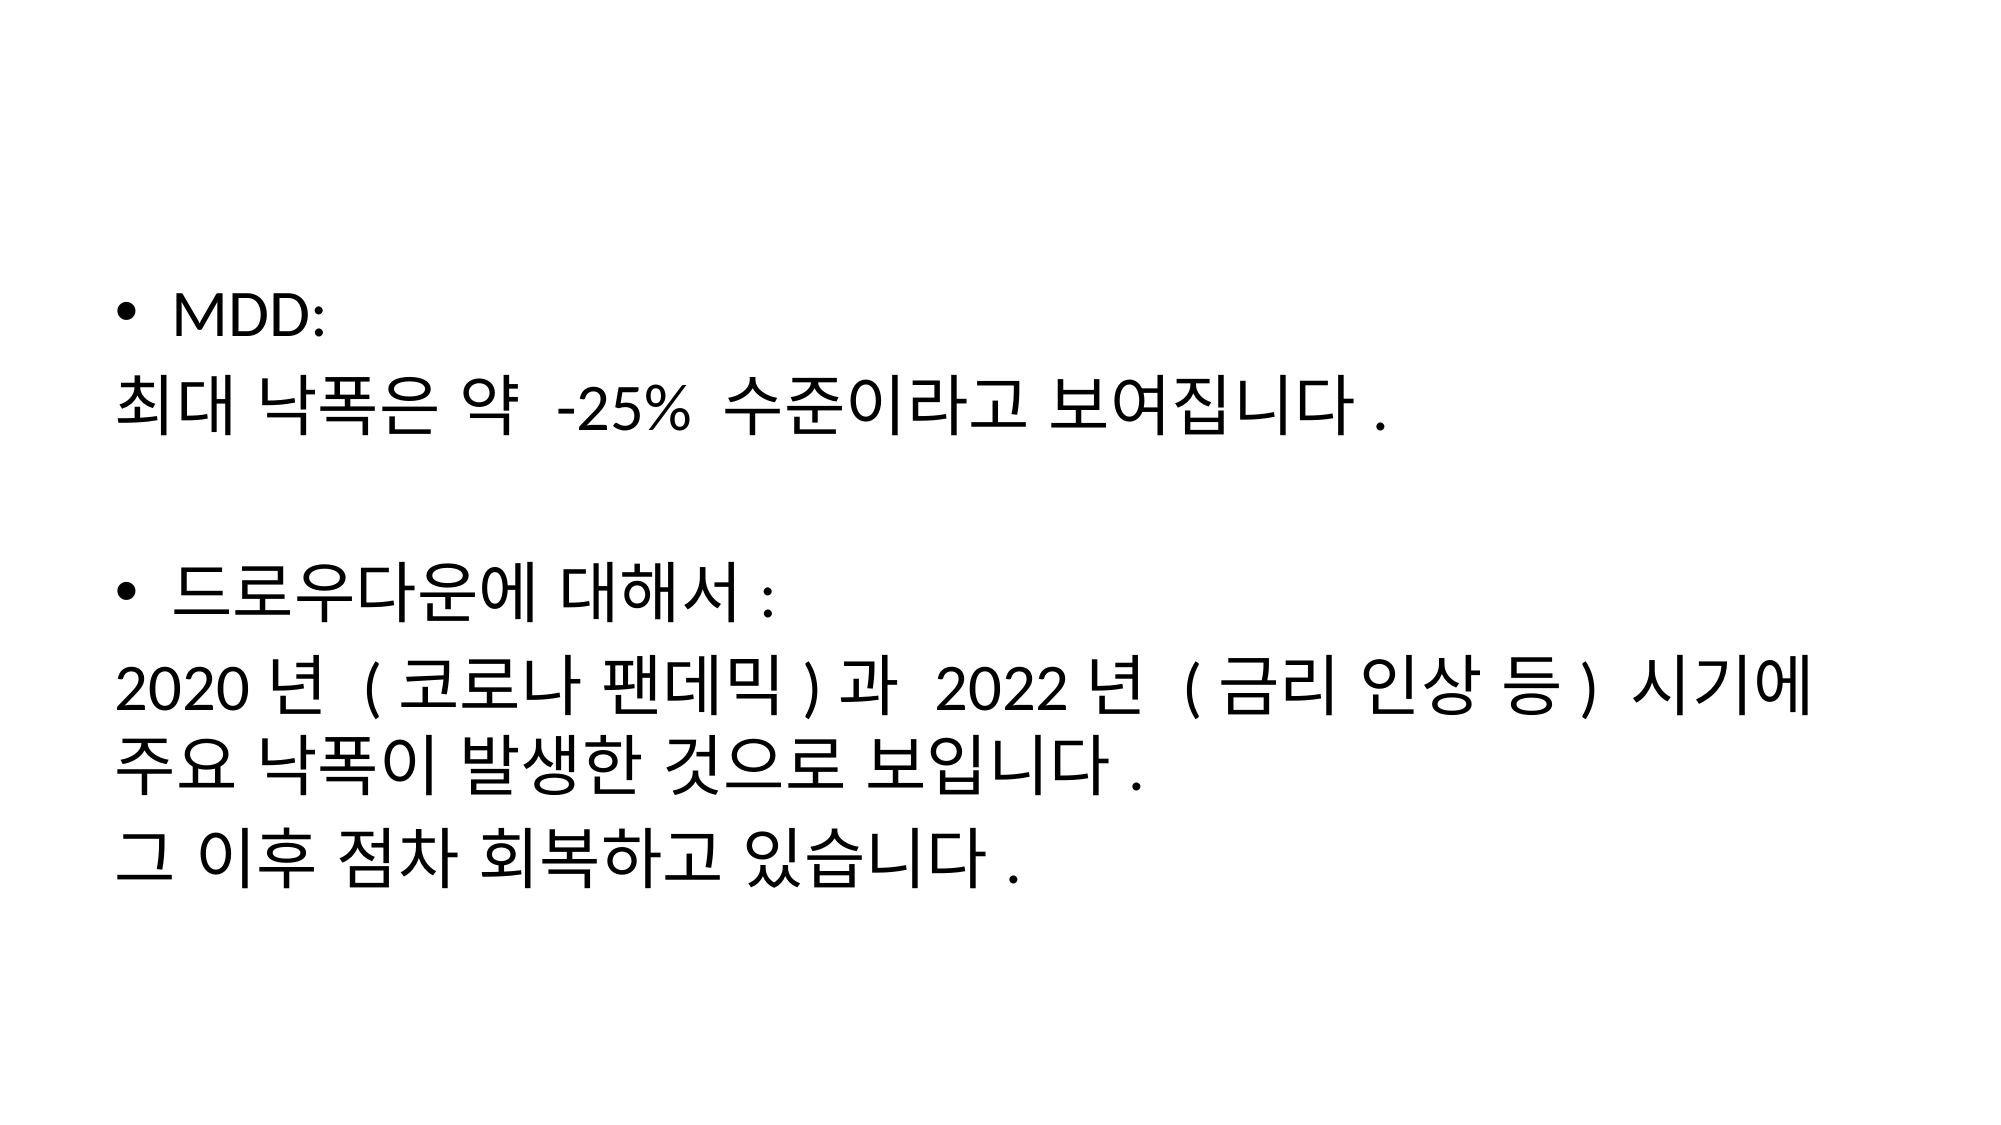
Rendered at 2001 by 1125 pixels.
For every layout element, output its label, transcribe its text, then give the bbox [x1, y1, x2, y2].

list MDD: 최대 낙폭은 약 -25% 수준이라고 보여집니다. 드로우다운에 대해서: 2020년 (코로나 팬데믹)과 2022년 (금리 인상 등) 시기에 주요 낙폭이 발생한 것으로 보입니다. 그 이후 점차 회복하고 있습니다. [99, 262, 1900, 1005]
